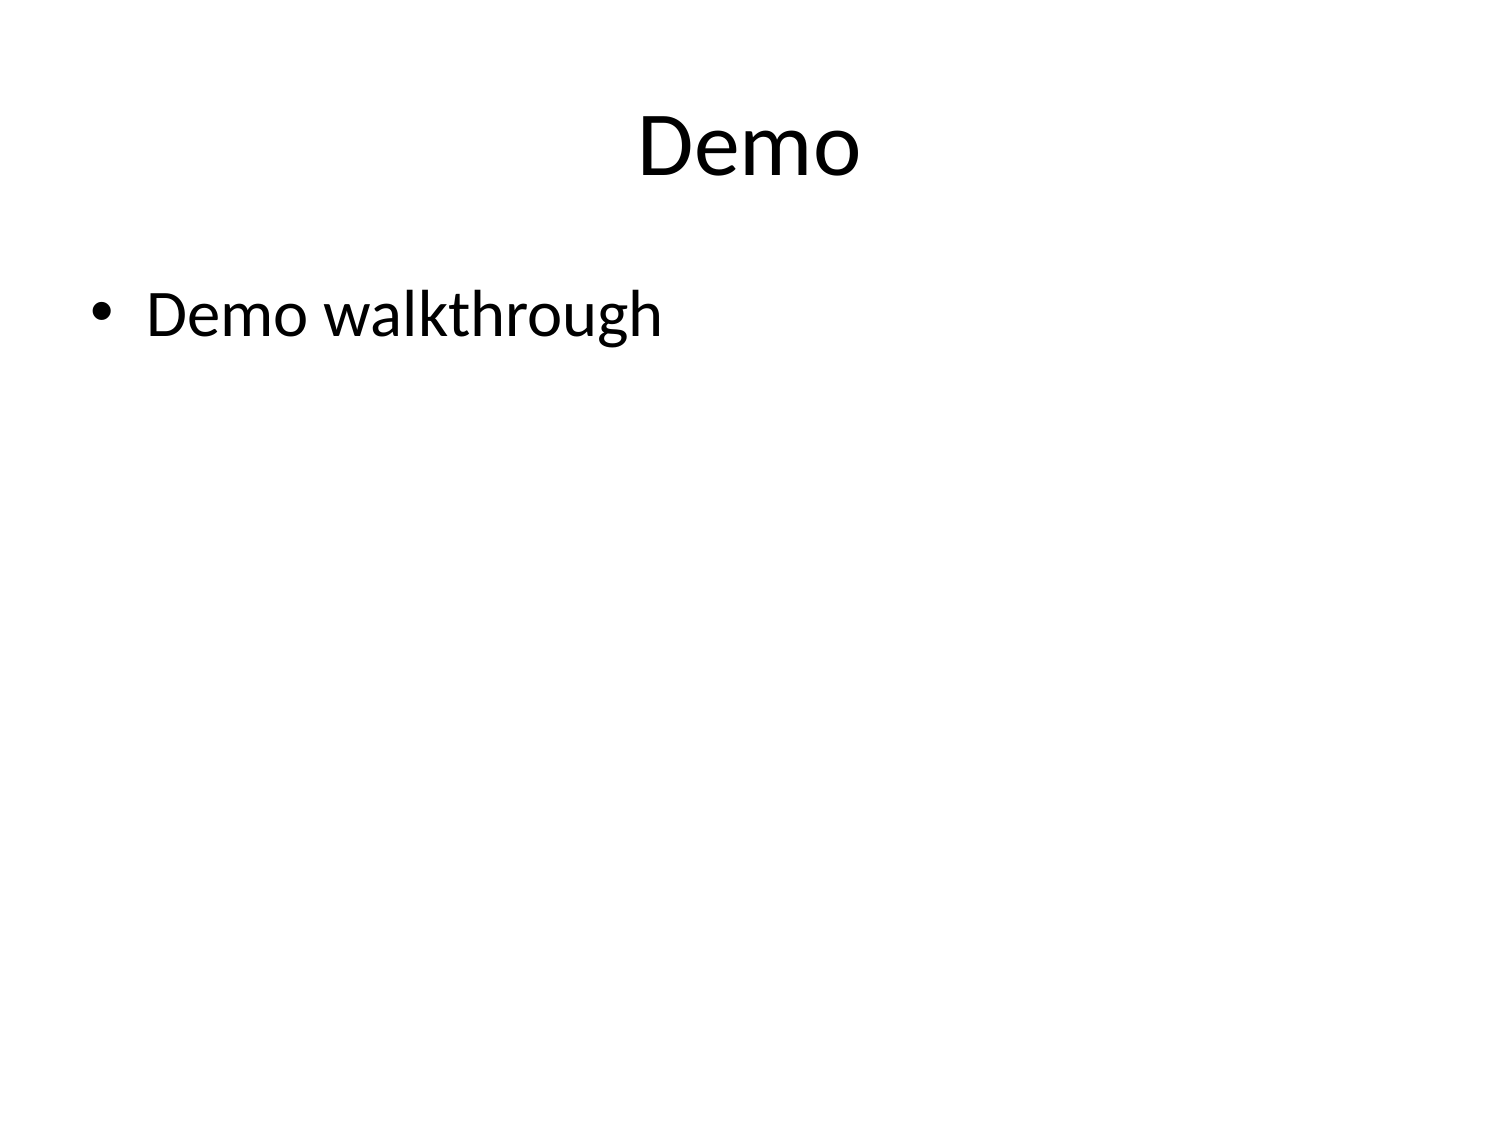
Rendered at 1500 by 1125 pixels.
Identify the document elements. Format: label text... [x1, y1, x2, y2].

title Demo [75, 45, 1425, 233]
list Demo walkthrough [75, 262, 1425, 1005]
